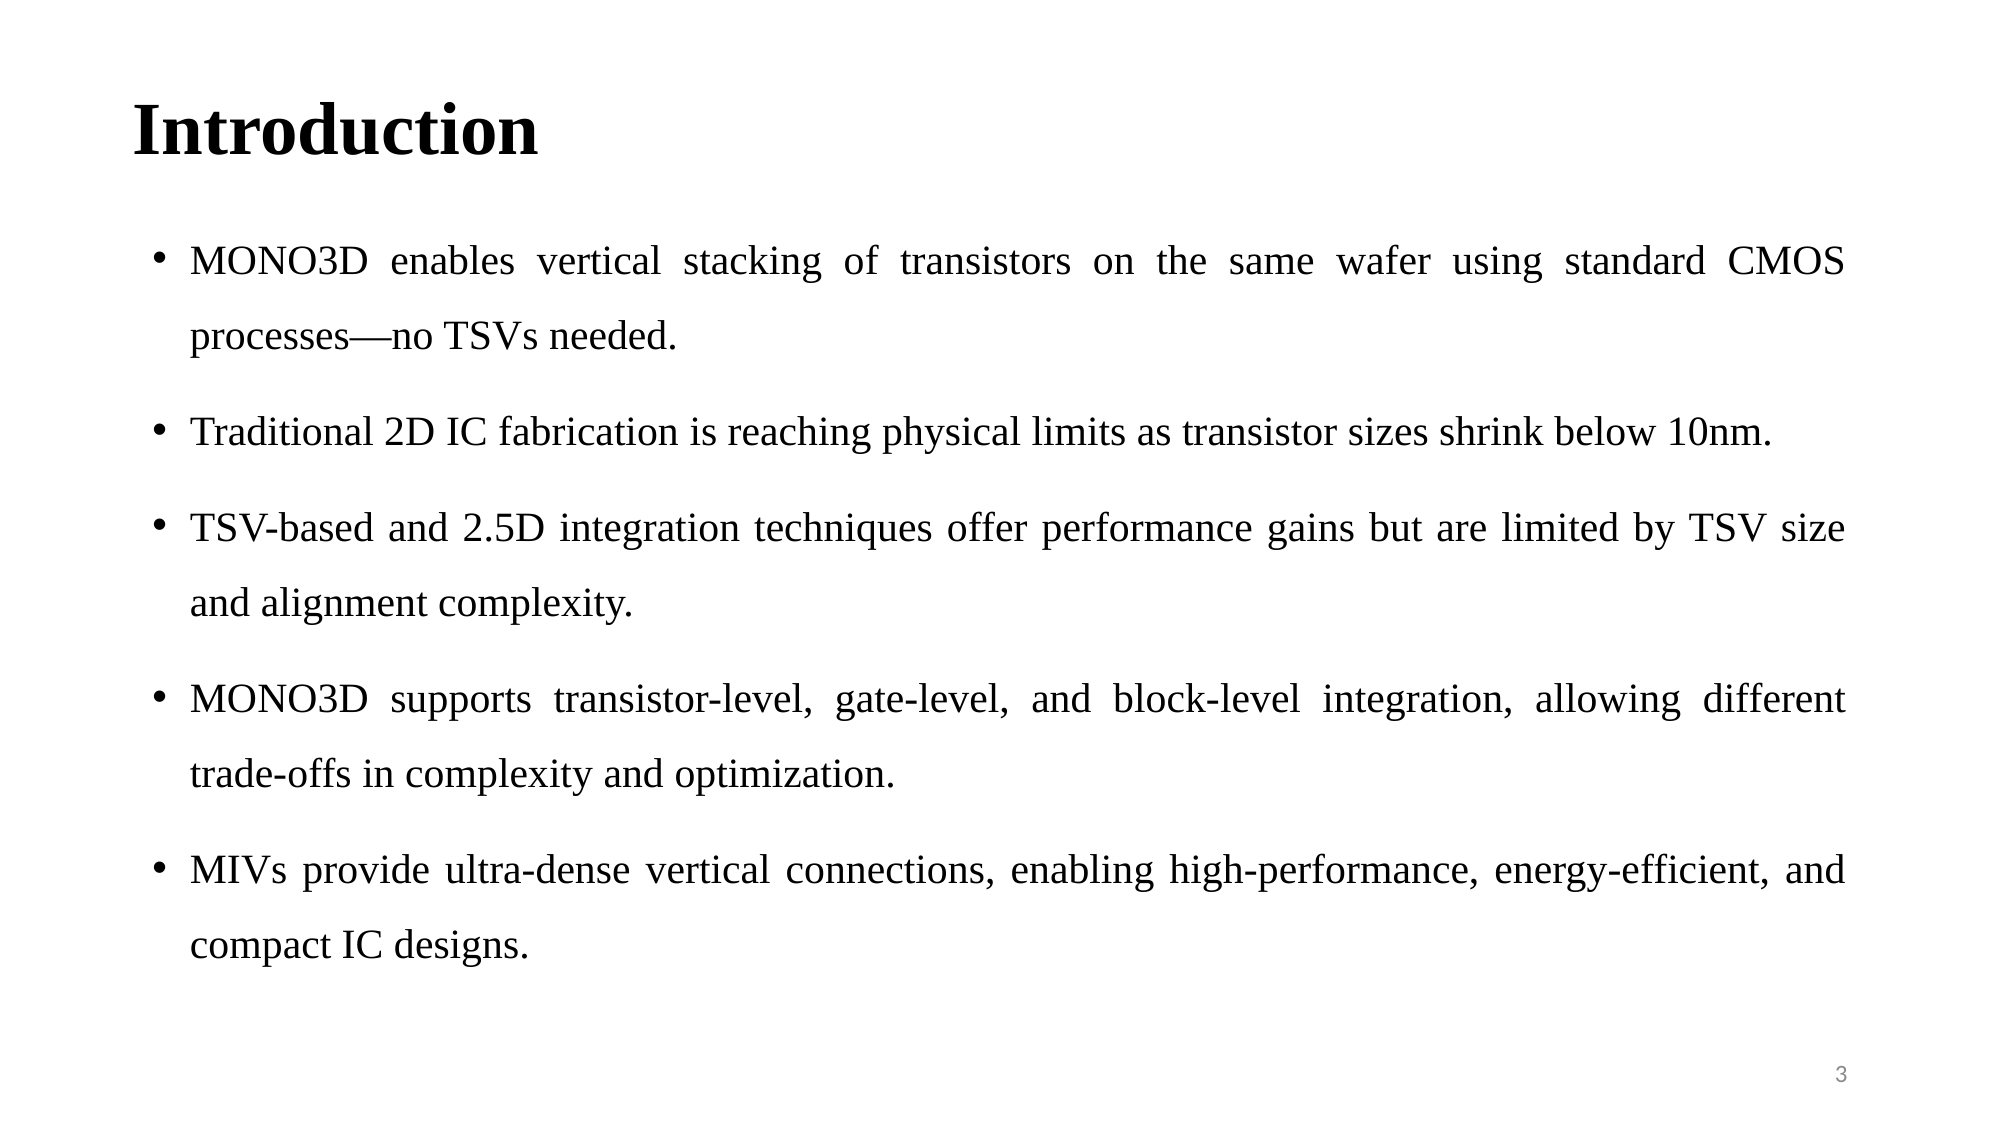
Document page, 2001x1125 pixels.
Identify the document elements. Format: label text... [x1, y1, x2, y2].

slide_number 3 [1412, 1042, 1863, 1103]
title Introduction [117, 59, 1863, 200]
list MONO3D enables vertical stacking of transistors on the same wafer using standard CMOS processes—no TSVs needed. Traditional 2D IC fabrication is reaching physical limits as transistor sizes shrink below 10nm. TSV-based and 2.5D integration techniques offer performance gains but are limited by TSV size and alignment complexity. MONO3D supports transistor-level, gate-level, and block-level integration, allowing different trade-offs in complexity and optimization. MIVs provide ultra-dense vertical connections, enabling high-performance, energy-efficient, and compact IC designs. [137, 200, 1863, 1020]
